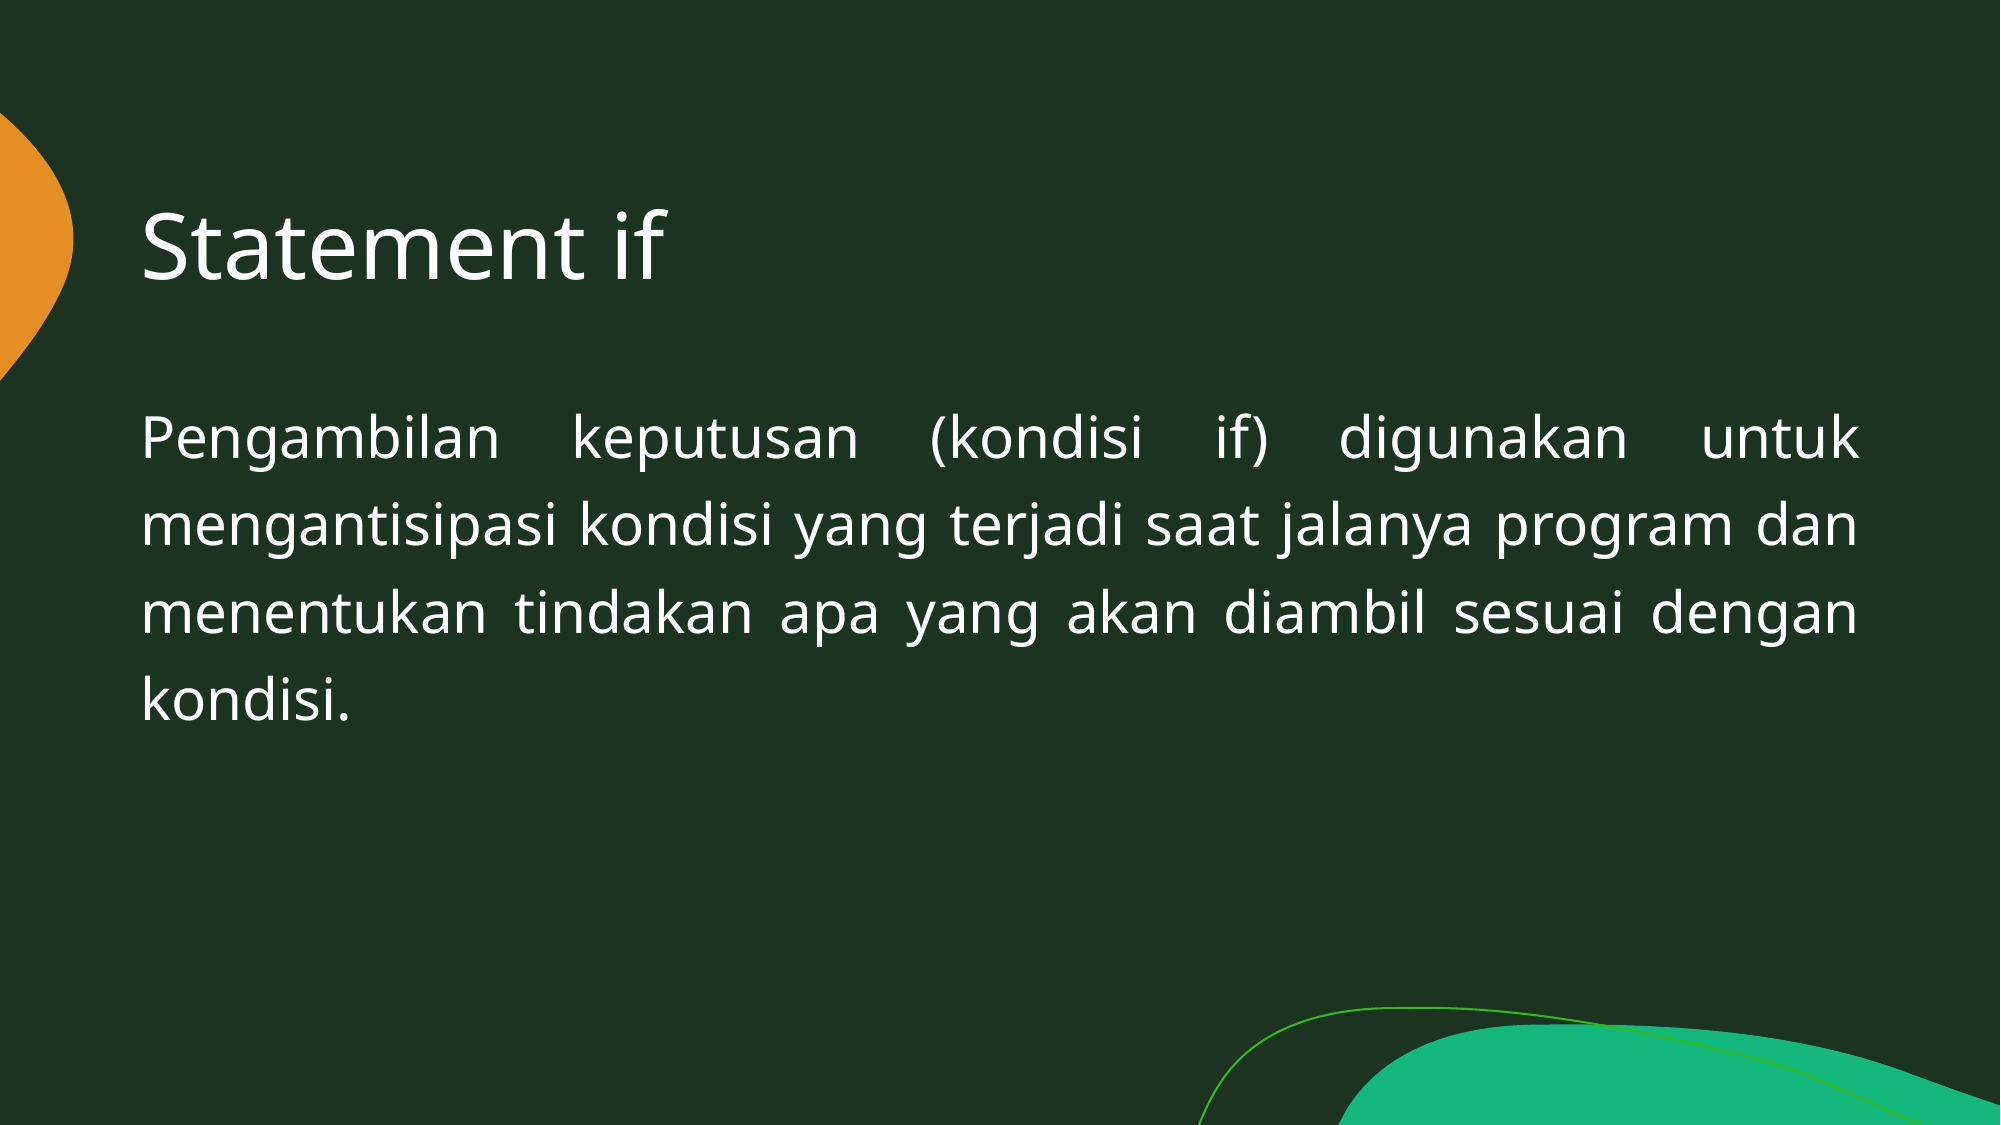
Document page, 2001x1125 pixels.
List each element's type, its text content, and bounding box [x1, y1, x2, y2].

list Pengambilan keputusan (kondisi if) digunakan untuk mengantisipasi kondisi yang terjadi saat jalanya program dan menentukan tindakan apa yang akan diambil sesuai dengan kondisi. [125, 375, 1875, 1002]
title Statement if [125, 125, 1875, 375]
